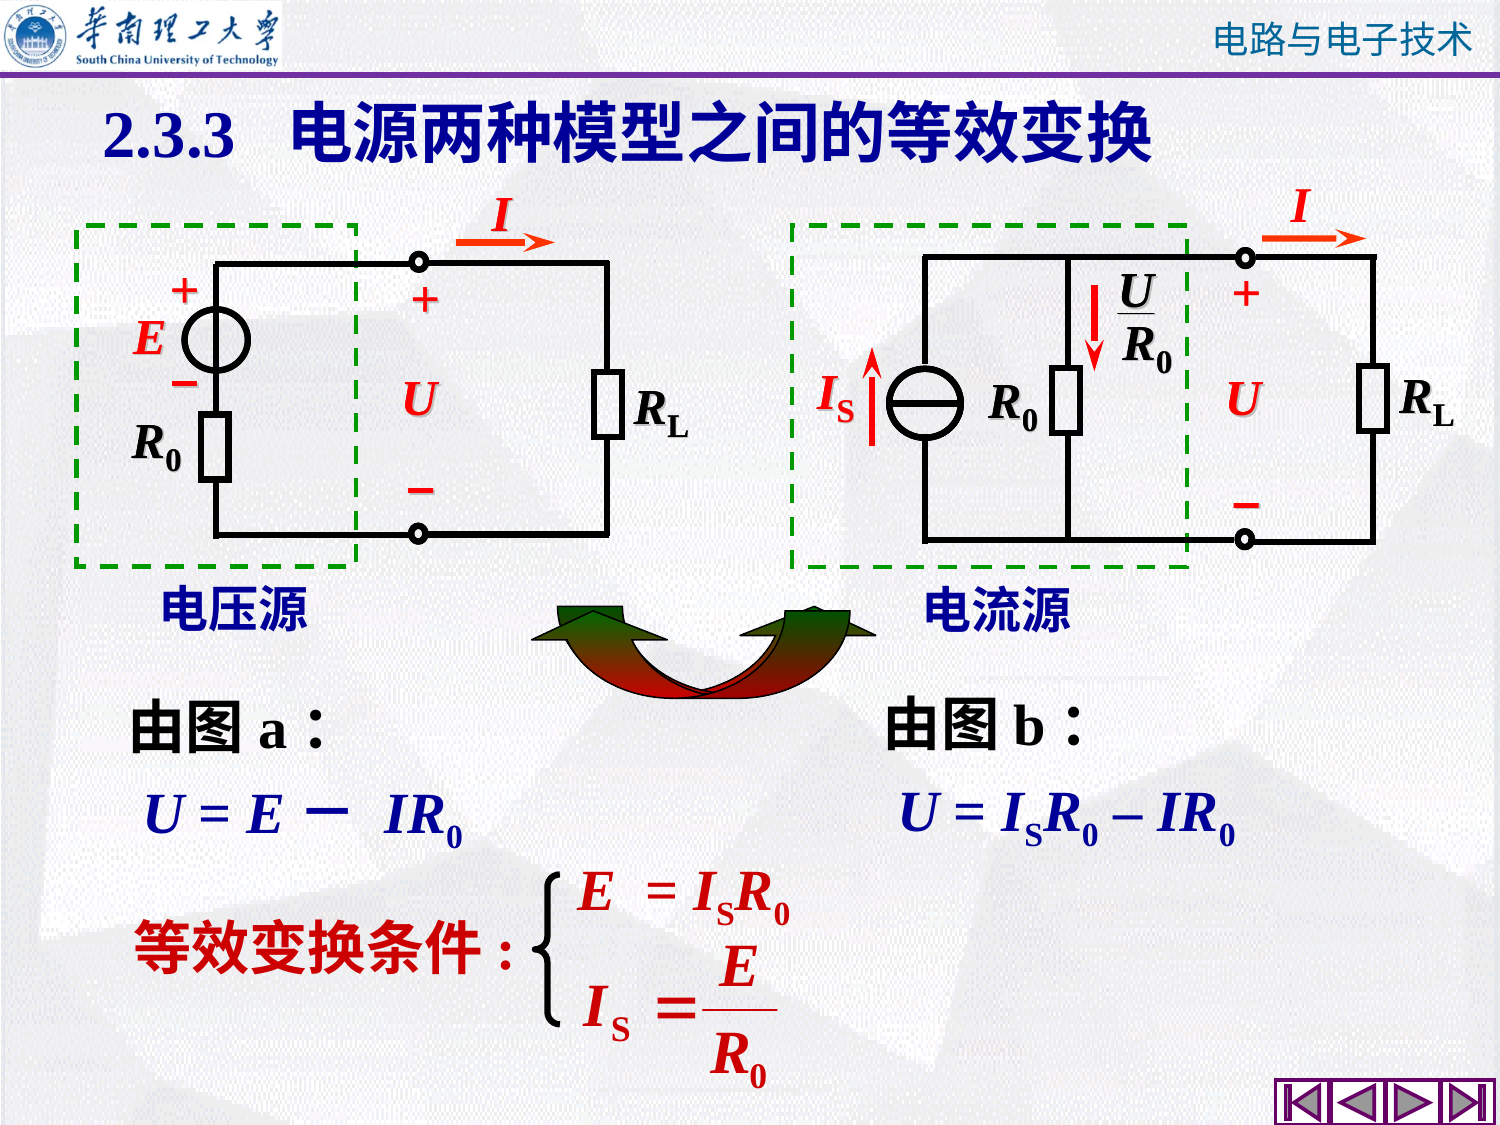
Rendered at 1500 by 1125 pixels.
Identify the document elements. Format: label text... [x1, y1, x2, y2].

text_box [1345, 232, 1367, 245]
title 2.3.3 电源两种模型之间的等效变换 [87, 92, 1263, 206]
picture [1, 0, 1500, 72]
text_box 等效变换条件: [118, 904, 531, 989]
text_box [76, 225, 356, 567]
text_box [846, 622, 877, 636]
text_box [531, 610, 850, 699]
text_box [805, 606, 823, 610]
text_box 由图a： U = E－ IR0 [112, 668, 478, 863]
text_box 电流源 [906, 570, 1087, 646]
text_box I [1275, 164, 1325, 240]
text_box [647, 618, 784, 692]
text_box [792, 225, 1187, 568]
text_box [534, 829, 901, 1100]
text_box 由图b： U = ISR0 – IR0 [868, 666, 1306, 861]
picture [1, 78, 1500, 1125]
text_box 电压源 [143, 569, 324, 645]
